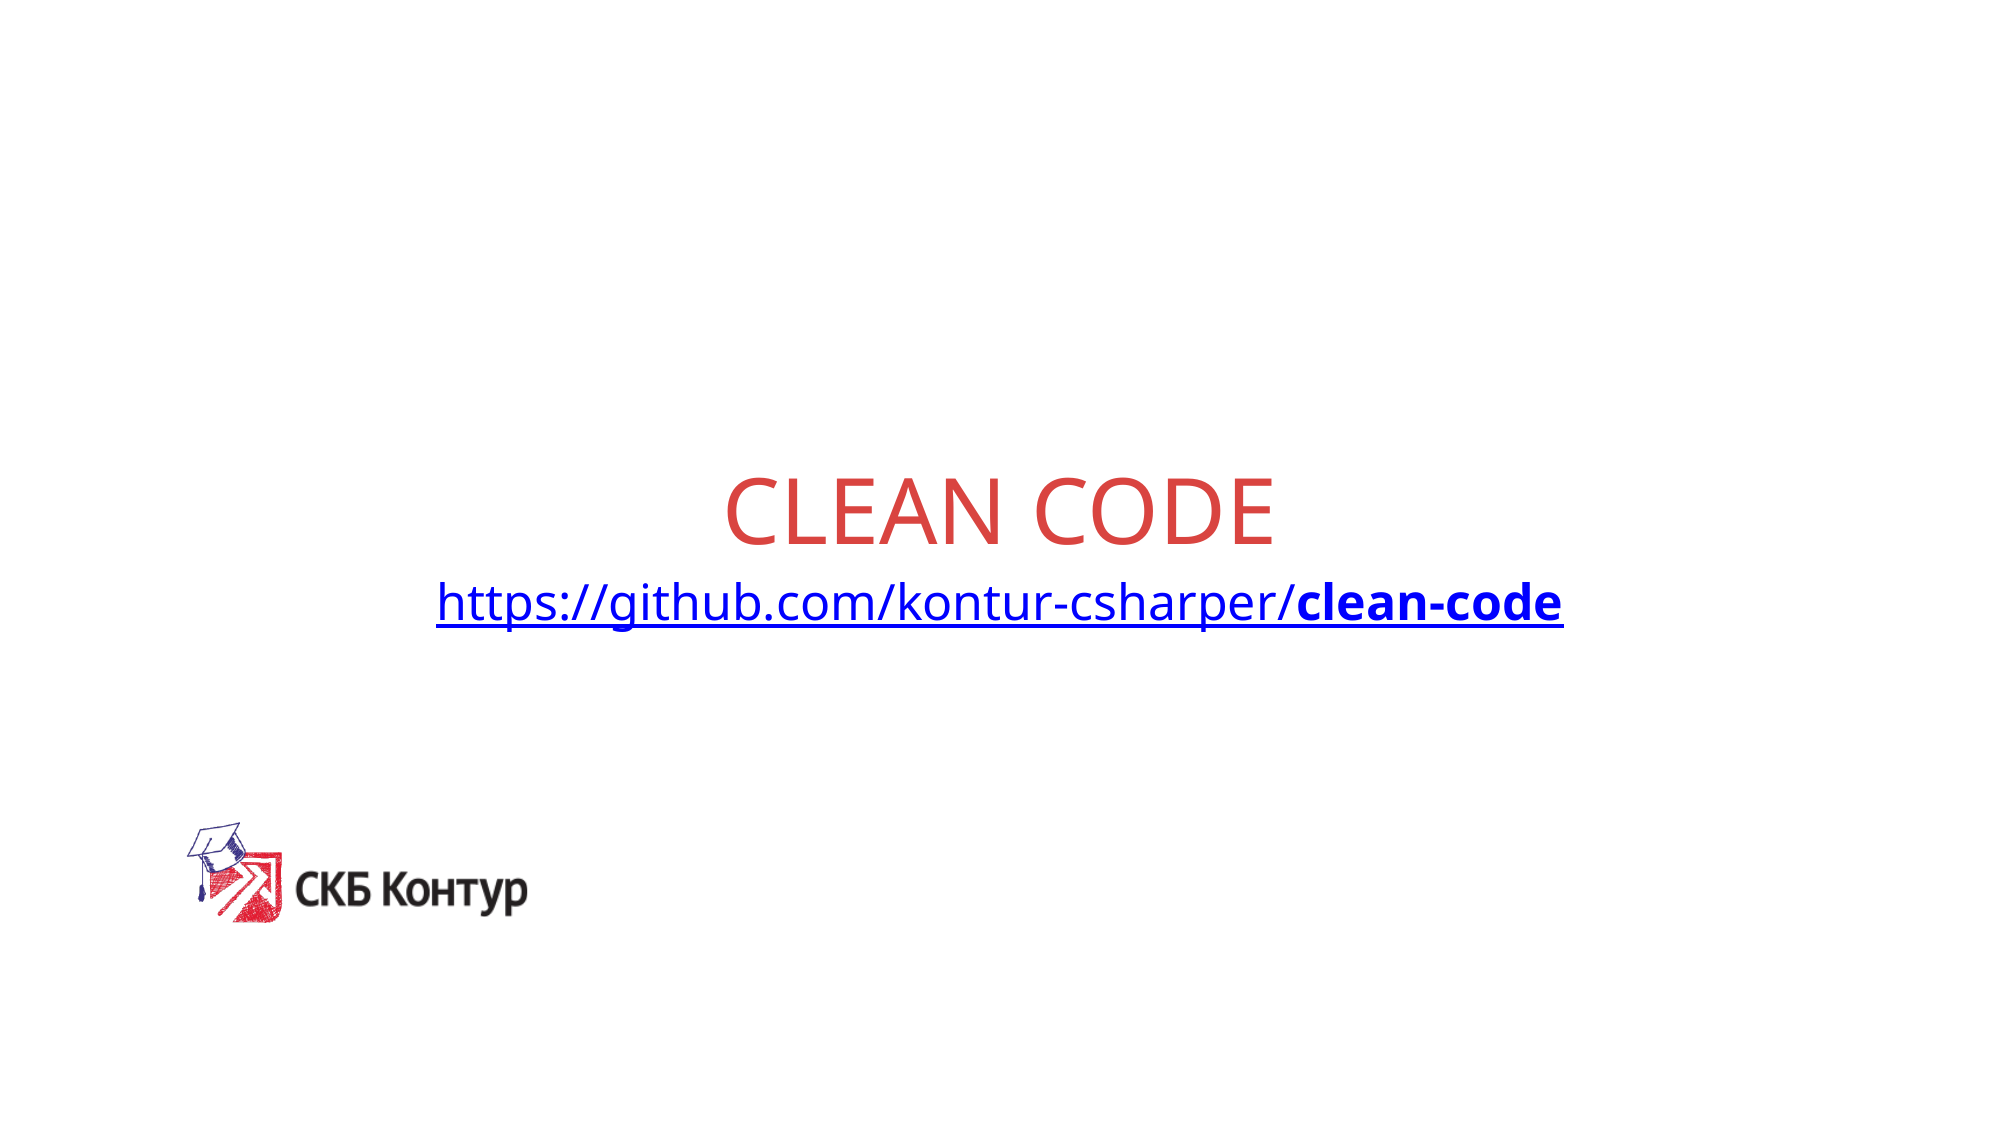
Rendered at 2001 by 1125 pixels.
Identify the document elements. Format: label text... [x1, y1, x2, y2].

picture [289, 859, 535, 917]
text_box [184, 822, 289, 930]
title CLEAN CODE [211, 89, 1788, 561]
subtitle https://github.com/kontur-csharper/clean-code [211, 561, 1788, 859]
